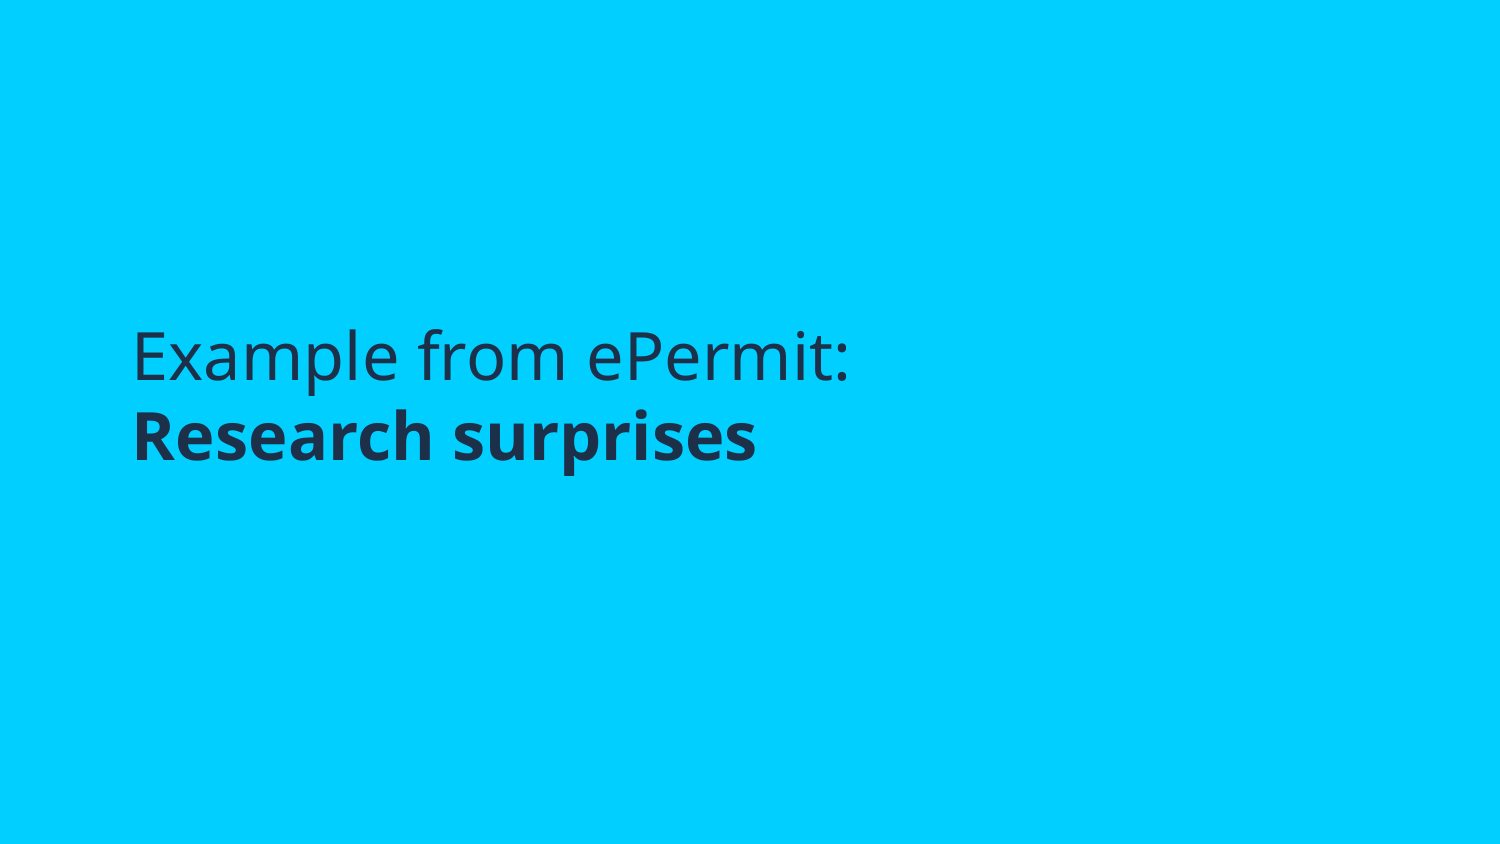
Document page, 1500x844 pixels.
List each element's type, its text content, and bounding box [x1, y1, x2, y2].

title Example from ePermit: Research surprises [116, 87, 1329, 701]
